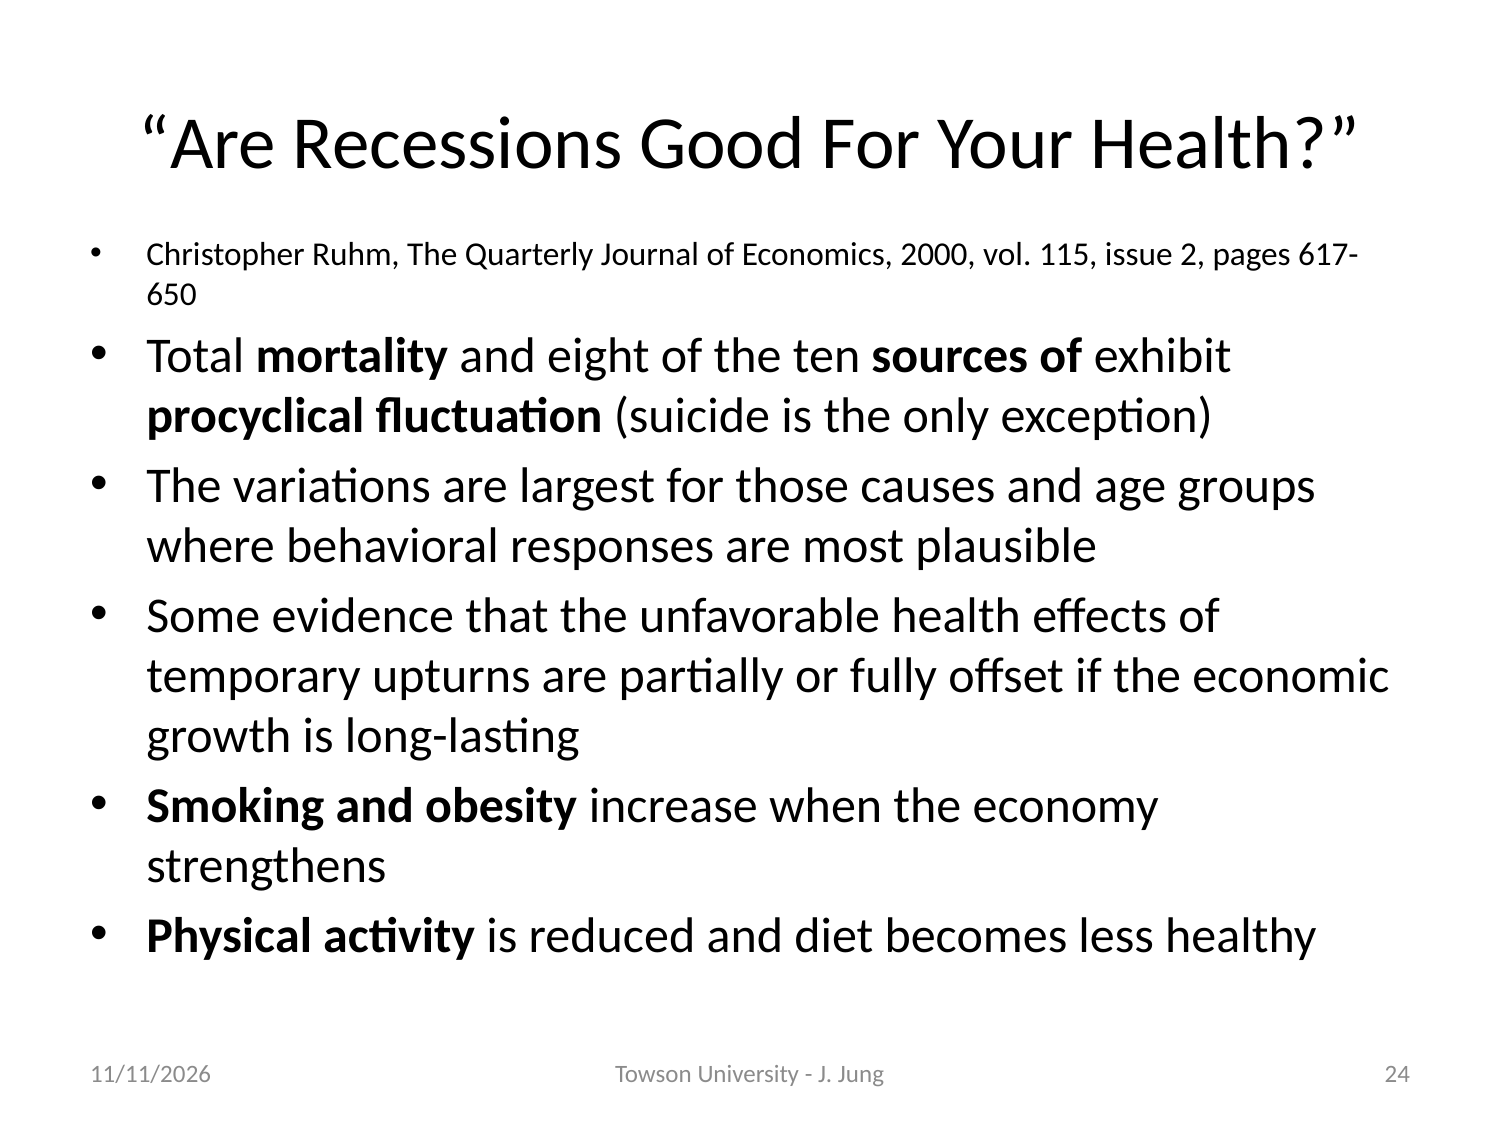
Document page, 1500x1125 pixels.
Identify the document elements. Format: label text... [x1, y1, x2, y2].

list Christopher Ruhm, The Quarterly Journal of Economics, 2000, vol. 115, issue 2, pages 617-650 Total mortality and eight of the ten sources of exhibit procyclical fluctuation (suicide is the only exception) The variations are largest for those causes and age groups where behavioral responses are most plausible Some evidence that the unfavorable health effects of temporary upturns are partially or fully offset if the economic growth is long-lasting Smoking and obesity increase when the economy strengthens Physical activity is reduced and diet becomes less healthy [75, 224, 1425, 1005]
footer Towson University - J. Jung [512, 1042, 988, 1103]
slide_number 24 [1074, 1042, 1425, 1103]
title “Are Recessions Good For Your Health?” [75, 45, 1425, 224]
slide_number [75, 1042, 425, 1103]
